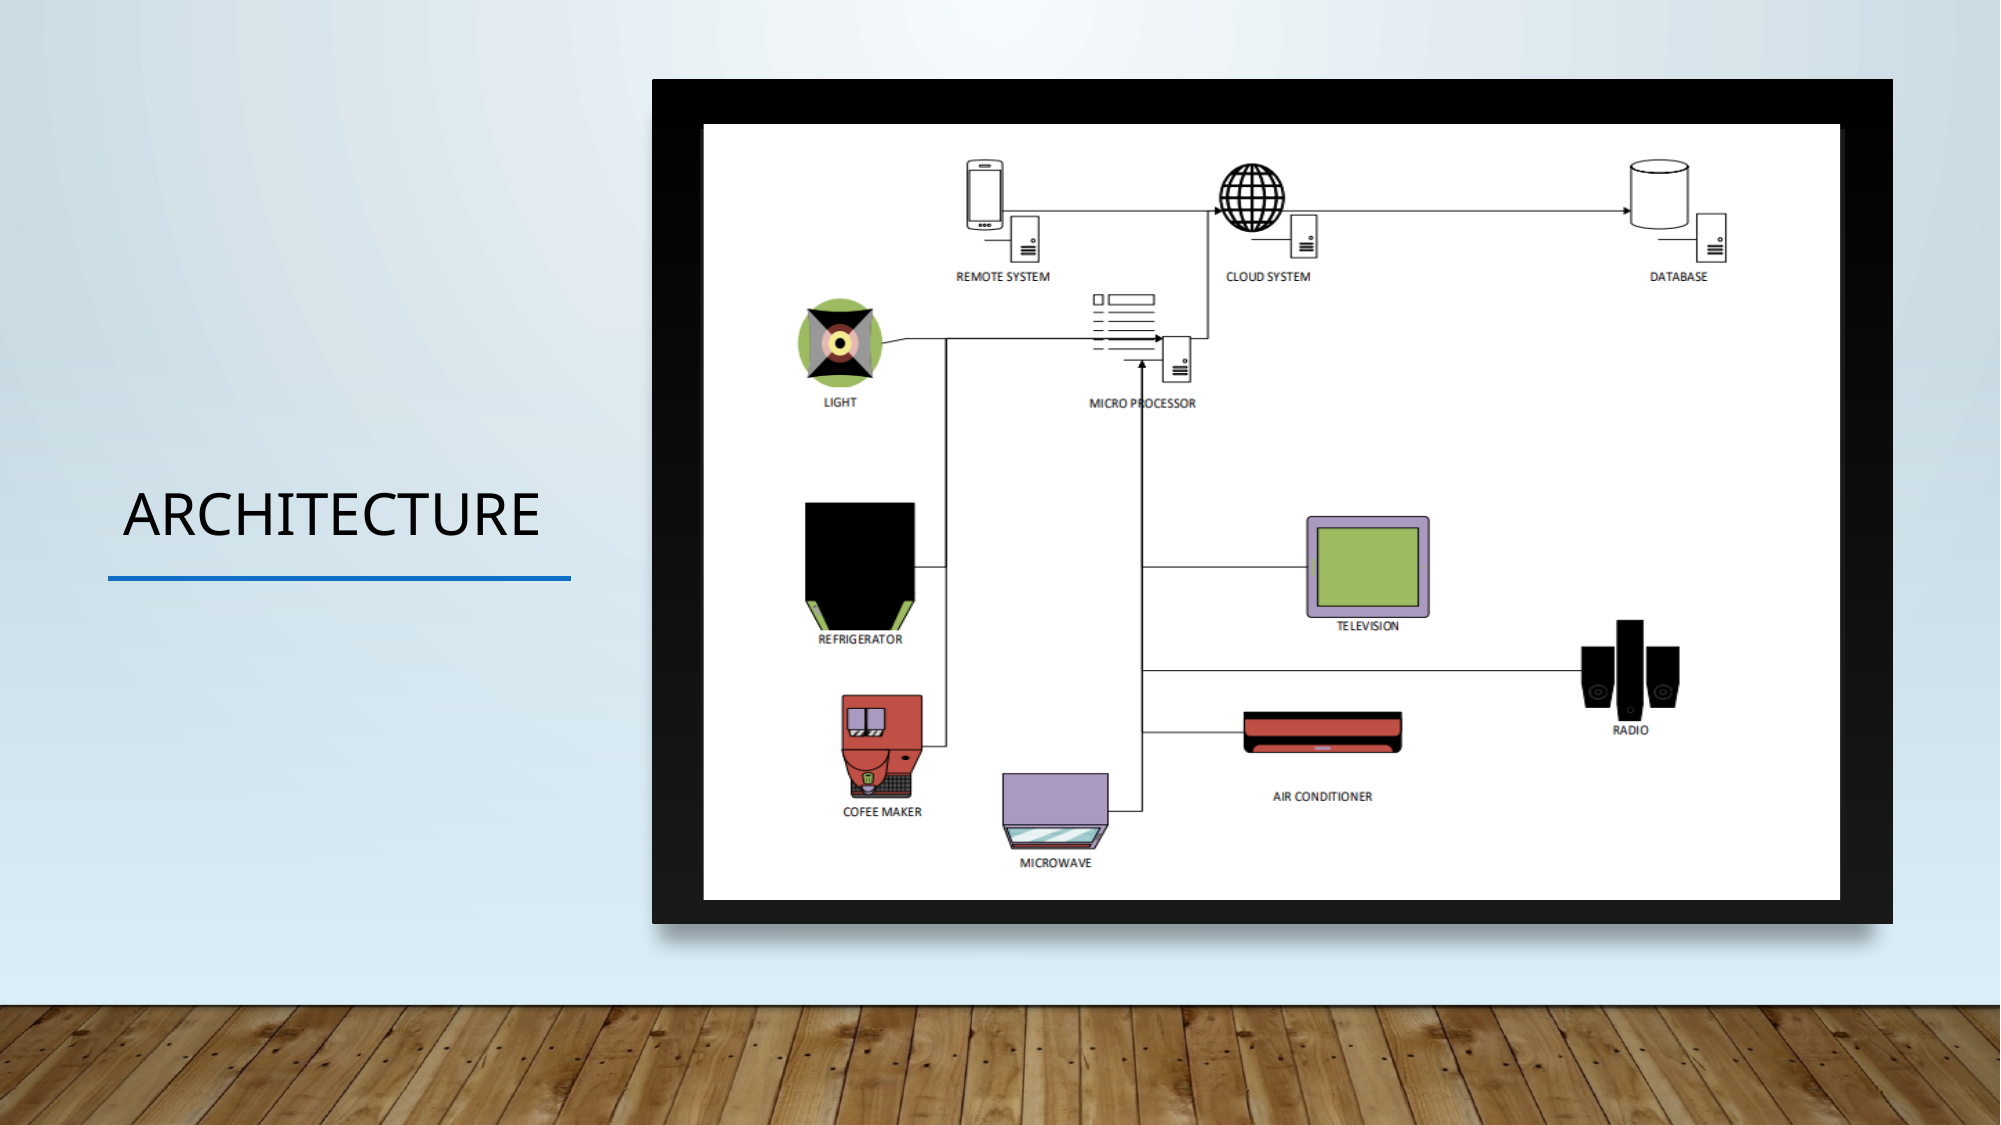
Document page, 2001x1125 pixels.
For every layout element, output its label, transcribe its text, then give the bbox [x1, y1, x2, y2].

picture [0, 1006, 2000, 1125]
text_box [0, 0, 2000, 330]
text_box [0, 330, 2000, 1004]
title ARCHITECTURE [108, 241, 572, 549]
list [703, 123, 1841, 901]
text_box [652, 78, 1894, 924]
